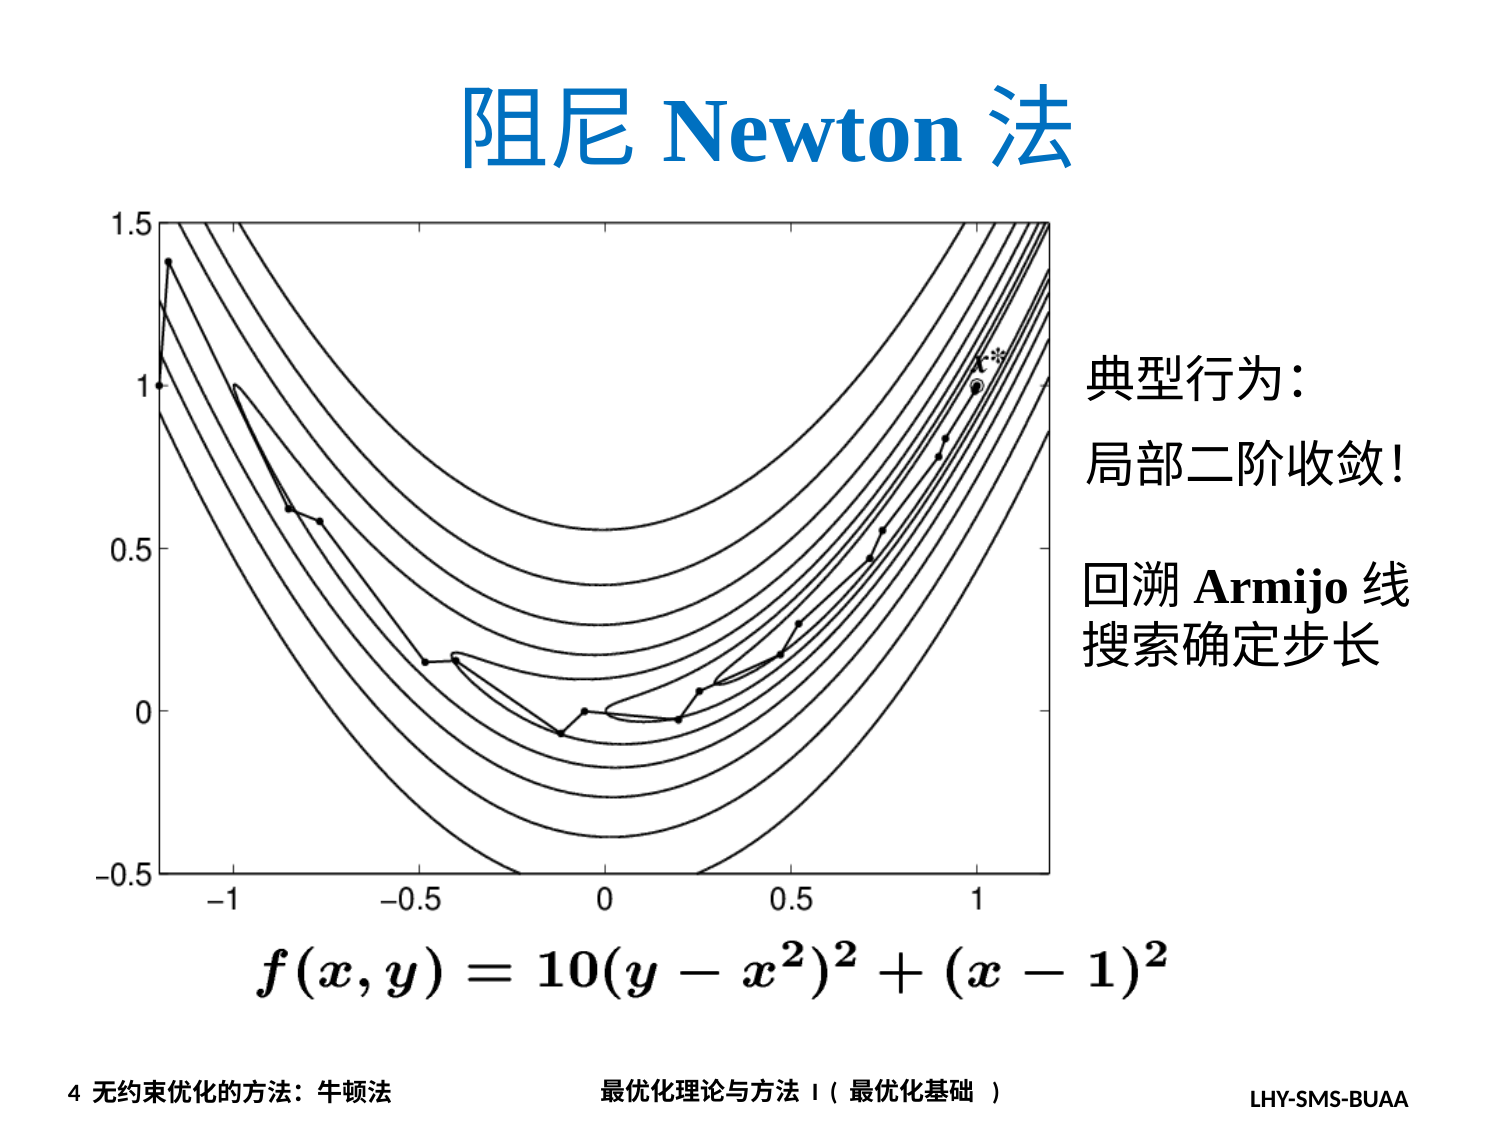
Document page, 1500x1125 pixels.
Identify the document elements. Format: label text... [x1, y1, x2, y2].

picture [96, 208, 1056, 915]
text_box 回溯Armijo线搜索确定步长 [1066, 546, 1461, 682]
text_box 阻尼Newton法 [134, 66, 1400, 188]
text_box 典型行为： 局部二阶收敛！ [1070, 340, 1465, 500]
picture [249, 936, 1172, 1004]
